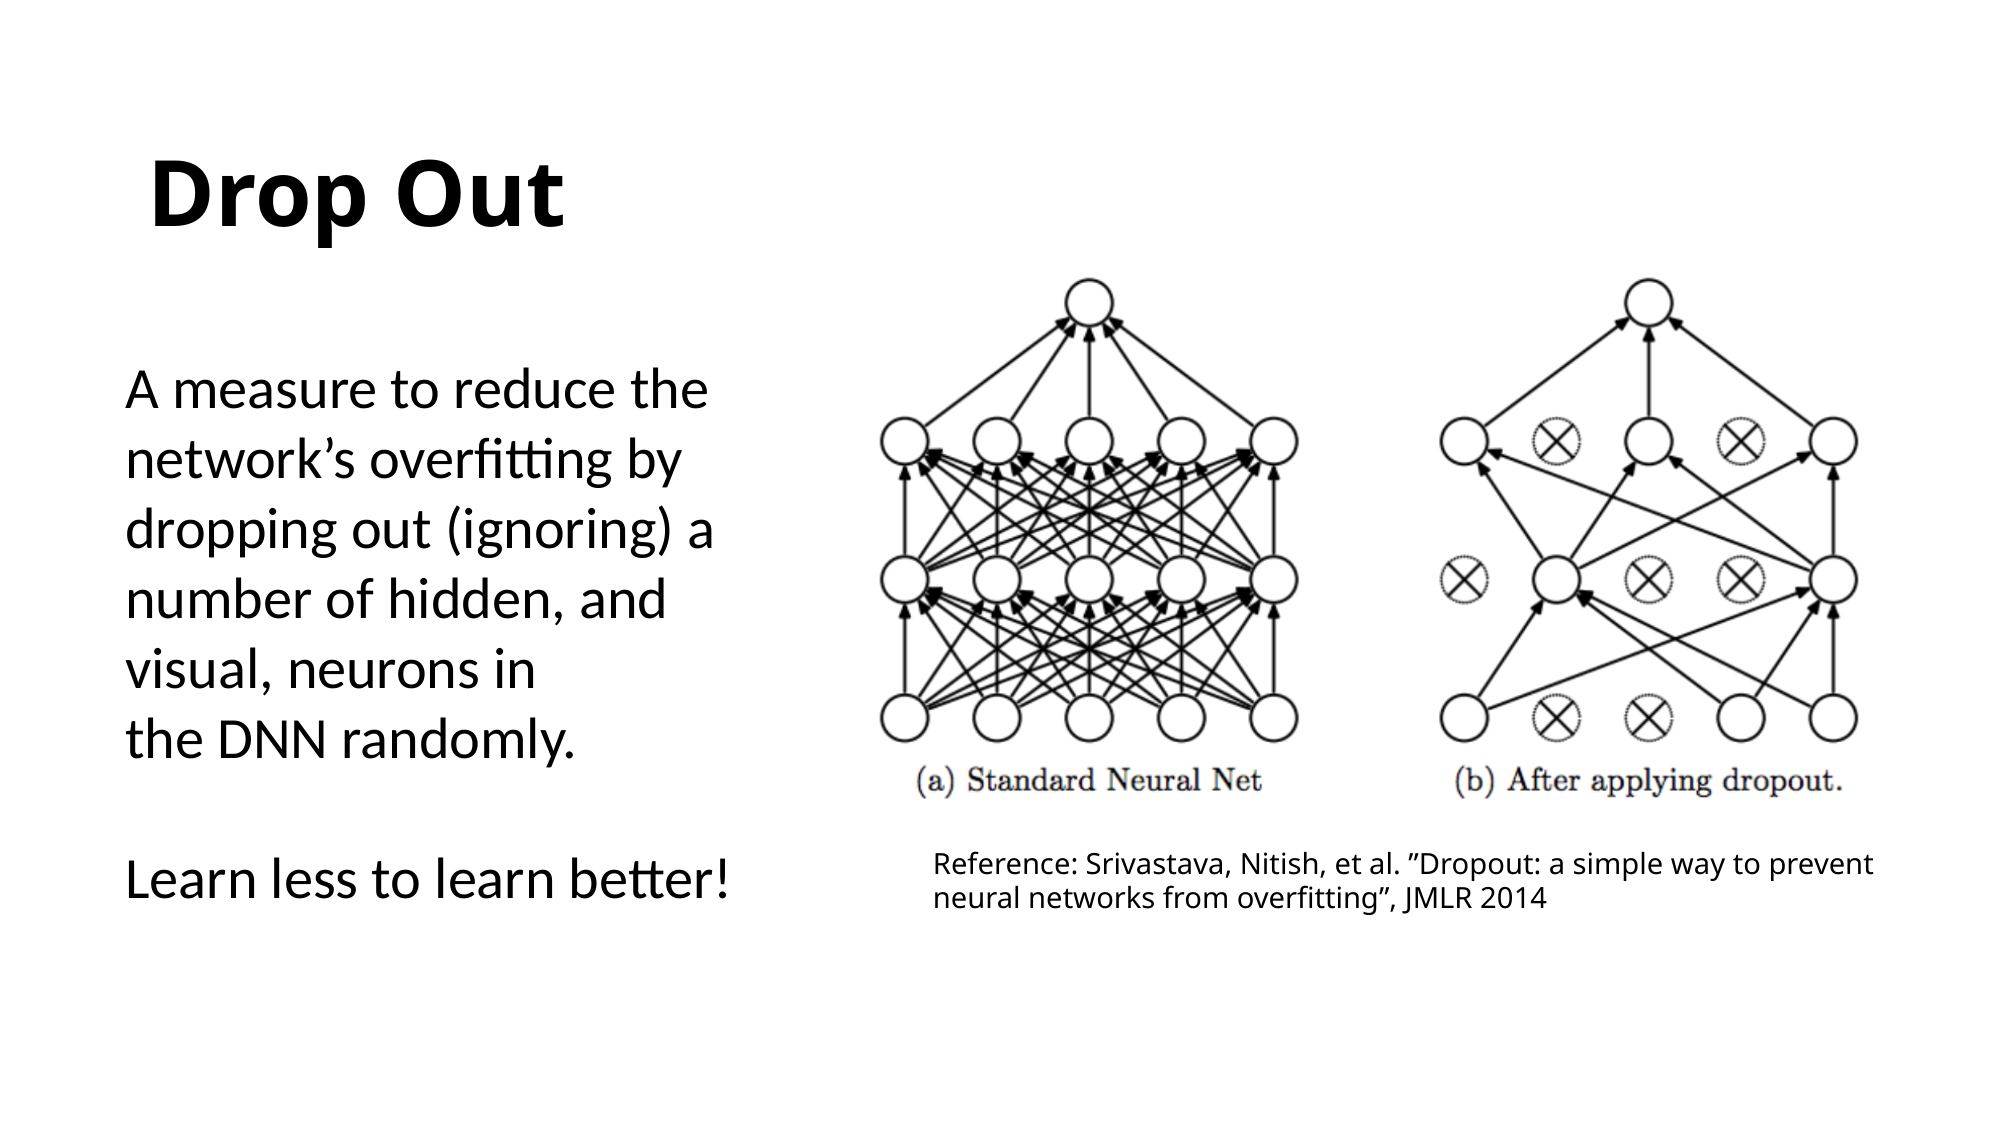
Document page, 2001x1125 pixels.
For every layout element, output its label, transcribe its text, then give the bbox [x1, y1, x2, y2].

picture [819, 275, 1875, 801]
text_box Drop Out [132, 88, 1858, 306]
text_box A measure to reduce the network’s overfitting by dropping out (ignoring) a number of hidden, and visual, neurons in the DNN randomly. Learn less to learn better! [110, 342, 809, 918]
text_box Reference: Srivastava, Nitish, et al. ”Dropout: a simple way to prevent neural networks from overfitting”, JMLR 2014 [918, 837, 1919, 923]
